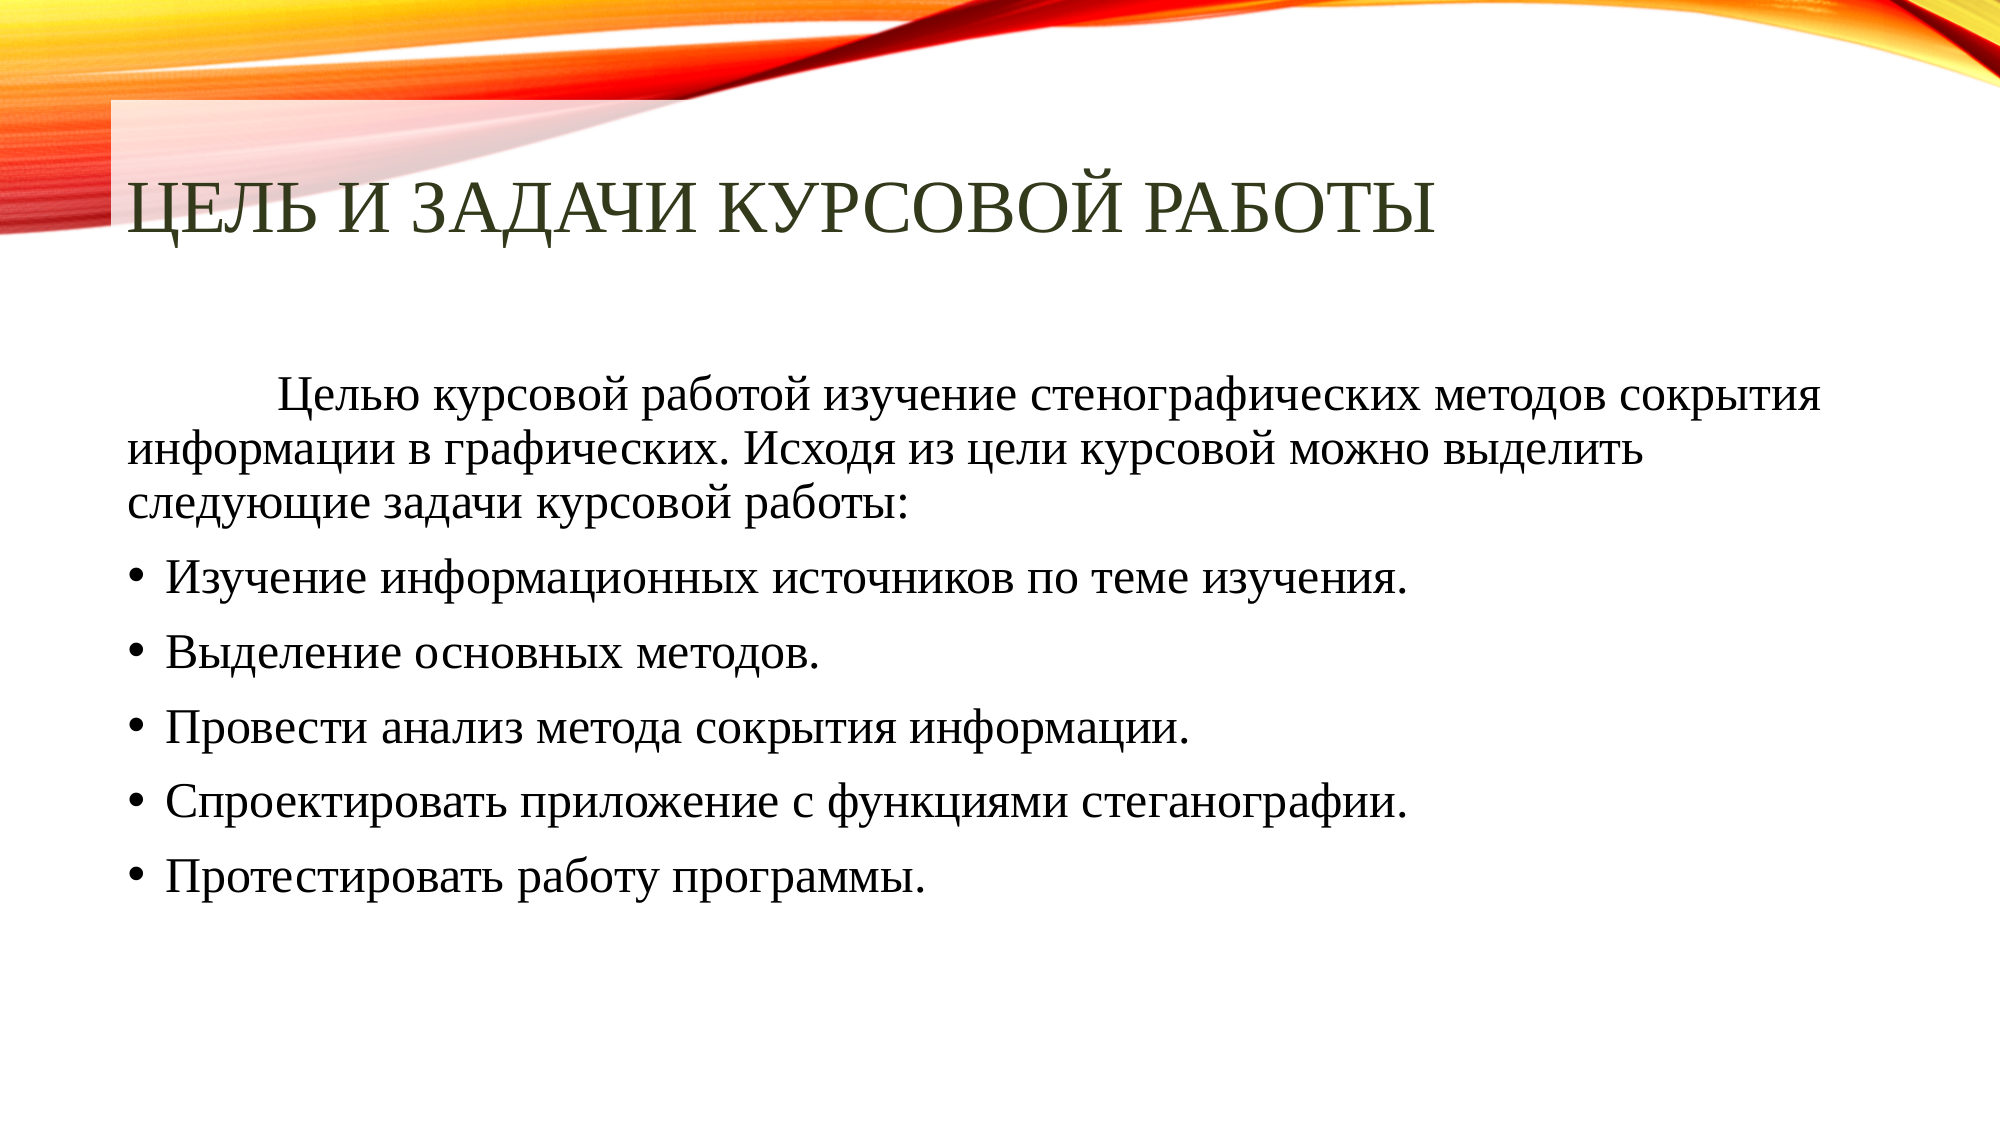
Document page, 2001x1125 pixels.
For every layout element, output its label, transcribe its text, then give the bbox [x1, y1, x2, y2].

picture [0, 0, 2000, 237]
list Целью курсовой работой изучение стенографических методов сокрытия информации в графических. Исходя из цели курсовой можно выделить следующие задачи курсовой работы: Изучение информационных источников по теме изучения. Выделение основных методов. Провести анализ метода сокрытия информации. Спроектировать приложение с функциями стеганографии. Протестировать работу программы. [112, 360, 1888, 1021]
title Цель и задачи курсовой работы [111, 99, 1522, 317]
